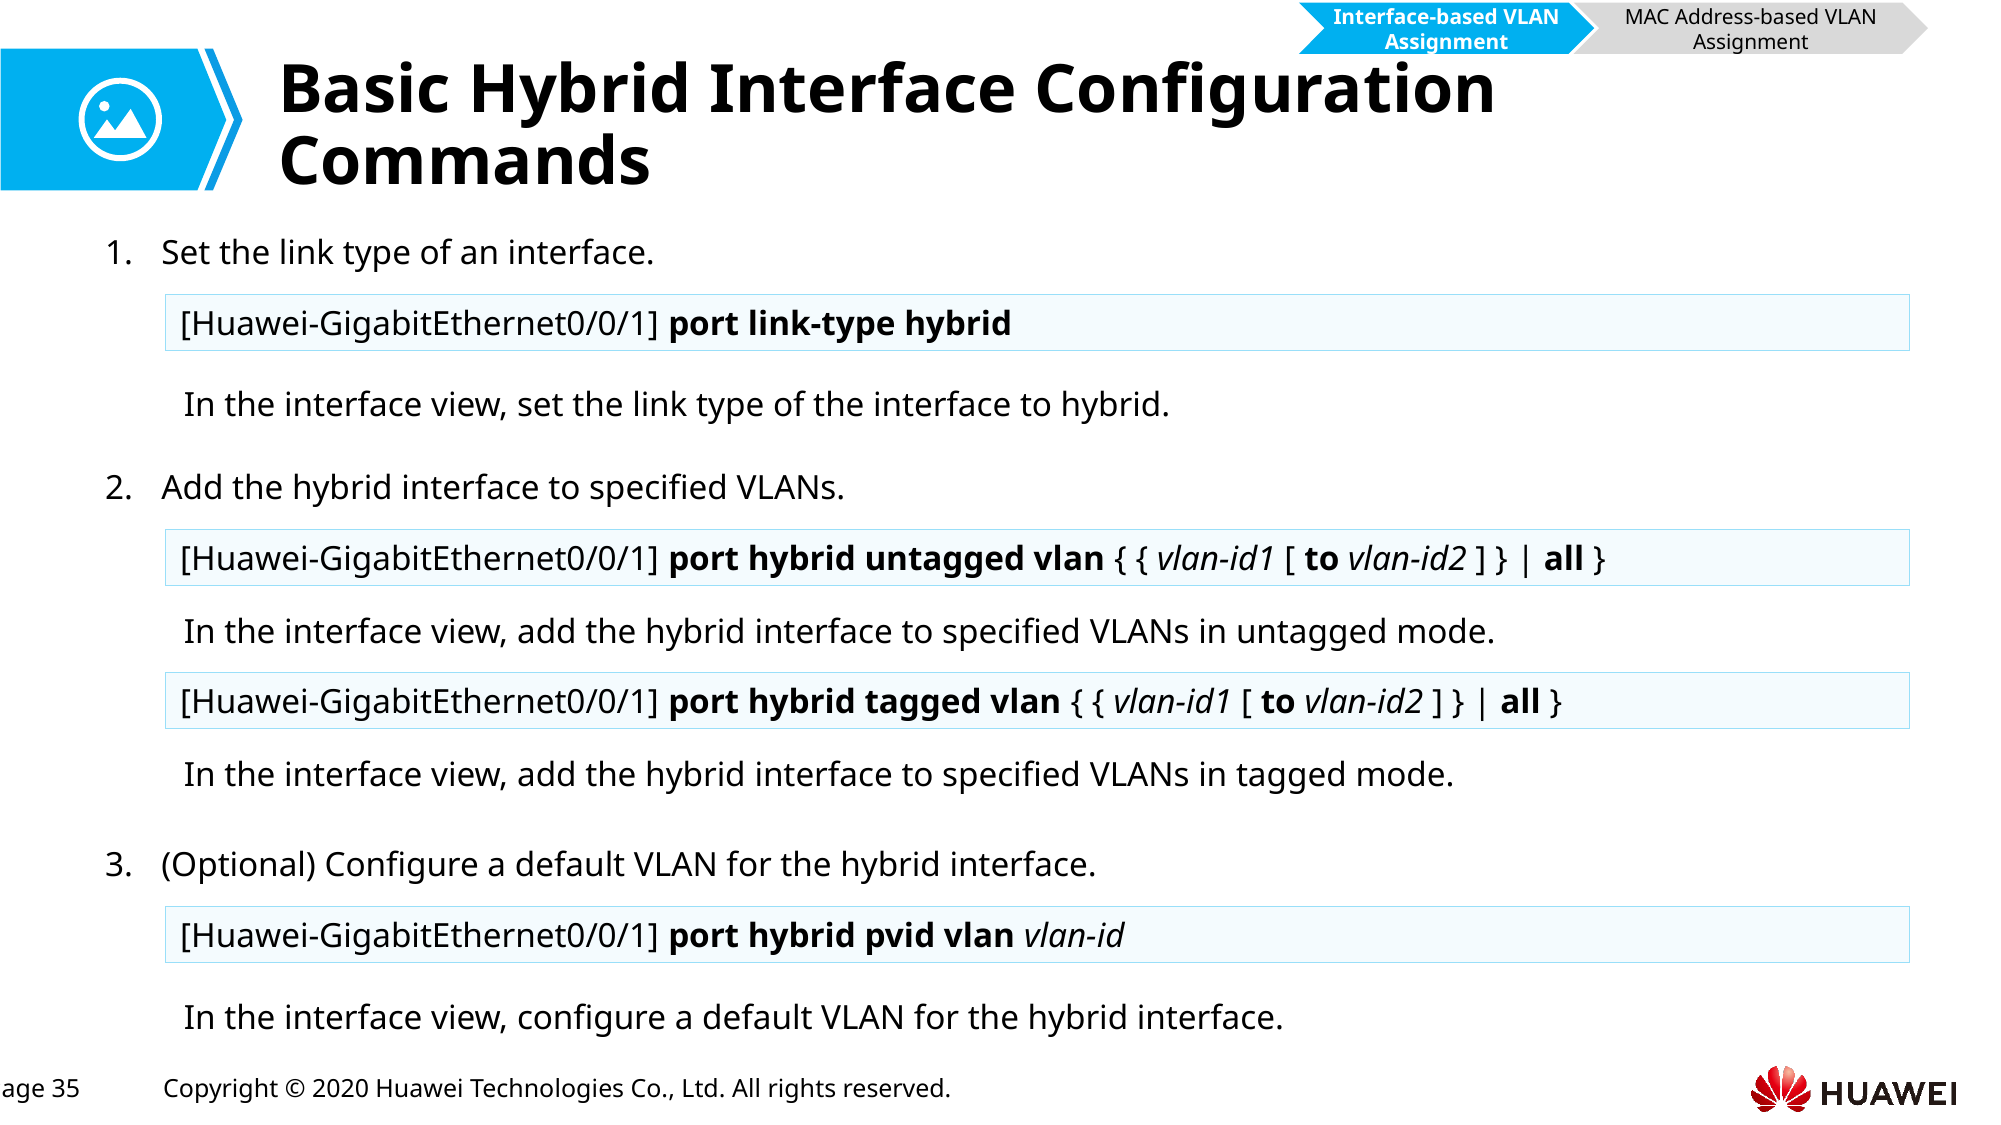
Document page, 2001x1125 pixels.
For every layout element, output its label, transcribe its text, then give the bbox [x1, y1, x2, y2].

text_box [Huawei-GigabitEthernet0/0/1] port hybrid pvid vlan vlan-id [165, 906, 1910, 963]
title Basic Hybrid Interface Configuration Commands [261, 73, 1875, 180]
picture [1751, 1066, 1956, 1112]
text_box In the interface view, set the link type of the interface to hybrid. [169, 365, 1910, 432]
text_box In the interface view, configure a default VLAN for the hybrid interface. [169, 978, 1910, 1045]
text_box In the interface view, add the hybrid interface to specified VLANs in untagged mode. [169, 592, 1910, 658]
text_box [Huawei-GigabitEthernet0/0/1] port hybrid tagged vlan { { vlan-id1 [ to vlan-id2 ] } | all } [165, 672, 1910, 729]
text_box [Huawei-GigabitEthernet0/0/1] port hybrid untagged vlan { { vlan-id1 [ to vlan-id2 ] } | all } [165, 529, 1910, 586]
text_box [1298, 2, 1929, 54]
text_box [Huawei-GigabitEthernet0/0/1] port link-type hybrid [165, 294, 1910, 351]
text_box Set the link type of an interface. [90, 223, 1910, 280]
text_box In the interface view, add the hybrid interface to specified VLANs in tagged mode. [169, 735, 1910, 802]
text_box Add the hybrid interface to specified VLANs. [90, 458, 1910, 515]
text_box (Optional) Configure a default VLAN for the hybrid interface. [90, 836, 1910, 892]
